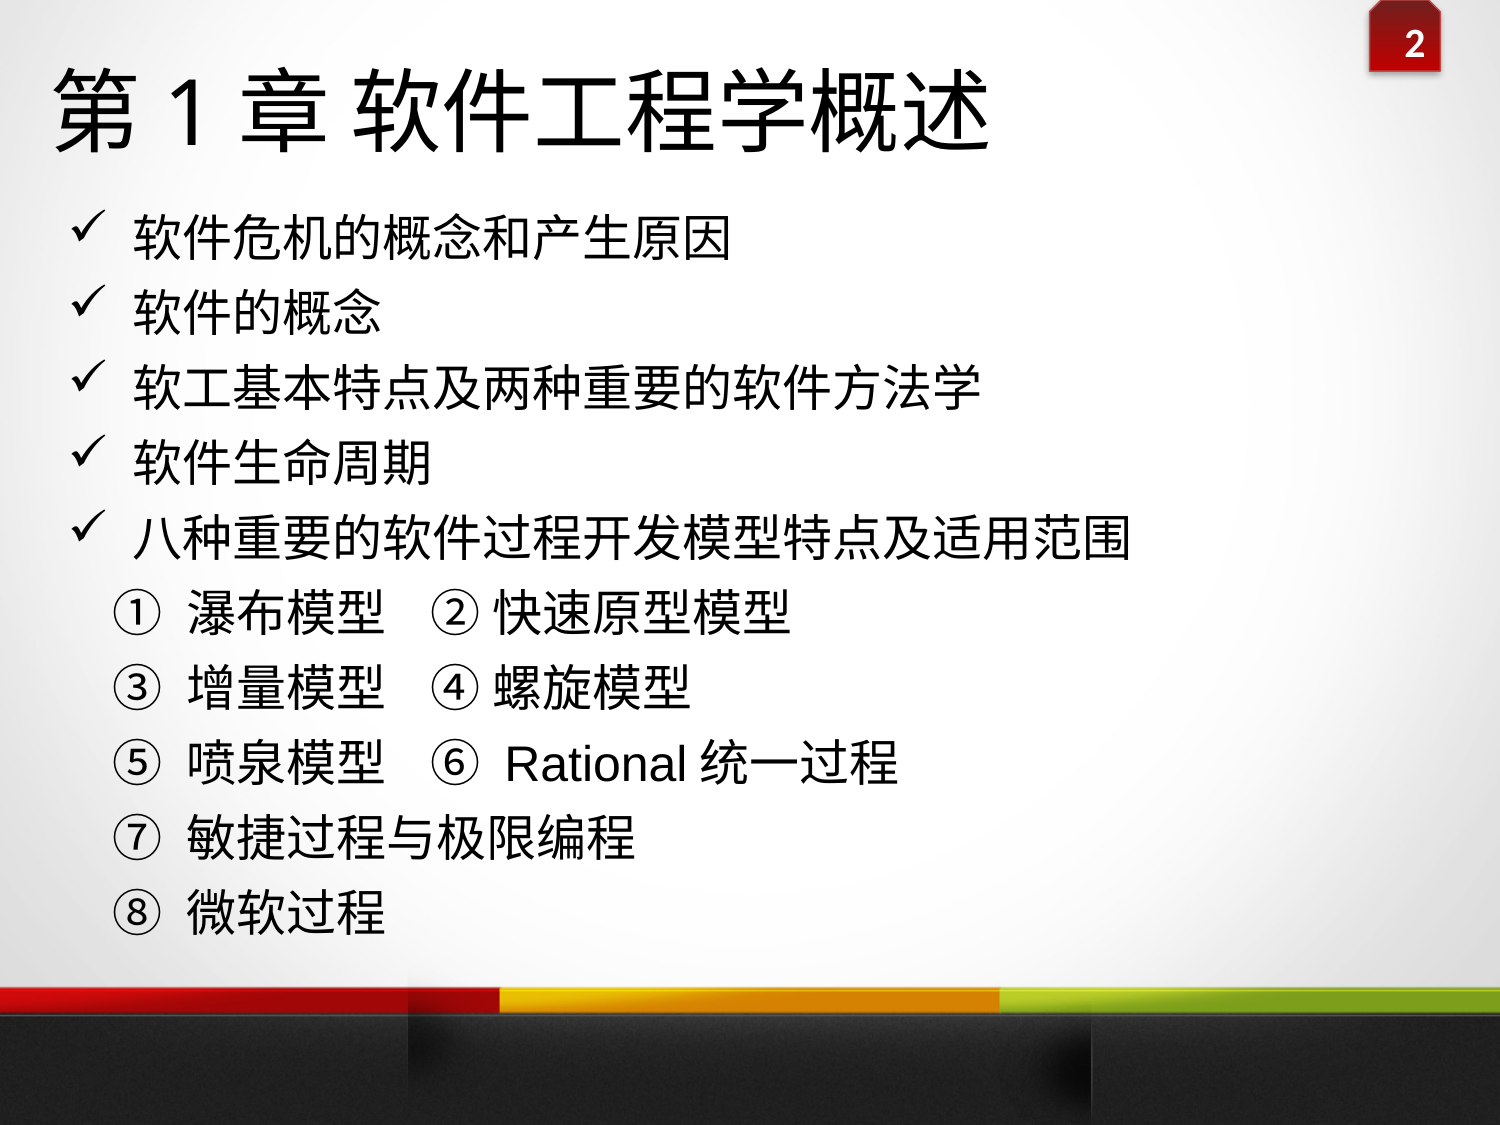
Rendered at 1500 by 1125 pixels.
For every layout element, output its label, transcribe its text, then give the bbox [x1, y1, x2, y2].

picture [0, 0, 1500, 1125]
text_box 第1章 软件工程学概述 [35, 46, 1266, 172]
text_box 软件危机的概念和产生原因 软件的概念 软工基本特点及两种重要的软件方法学 软件生命周期 八种重要的软件过程开发模型特点及适用范围 ① 瀑布模型 ② 快速原型模型 ③ 增量模型 ④ 螺旋模型 ⑤ 喷泉模型 ⑥ Rational统一过程 ⑦ 敏捷过程与极限编程 ⑧ 微软过程 [53, 184, 1448, 950]
